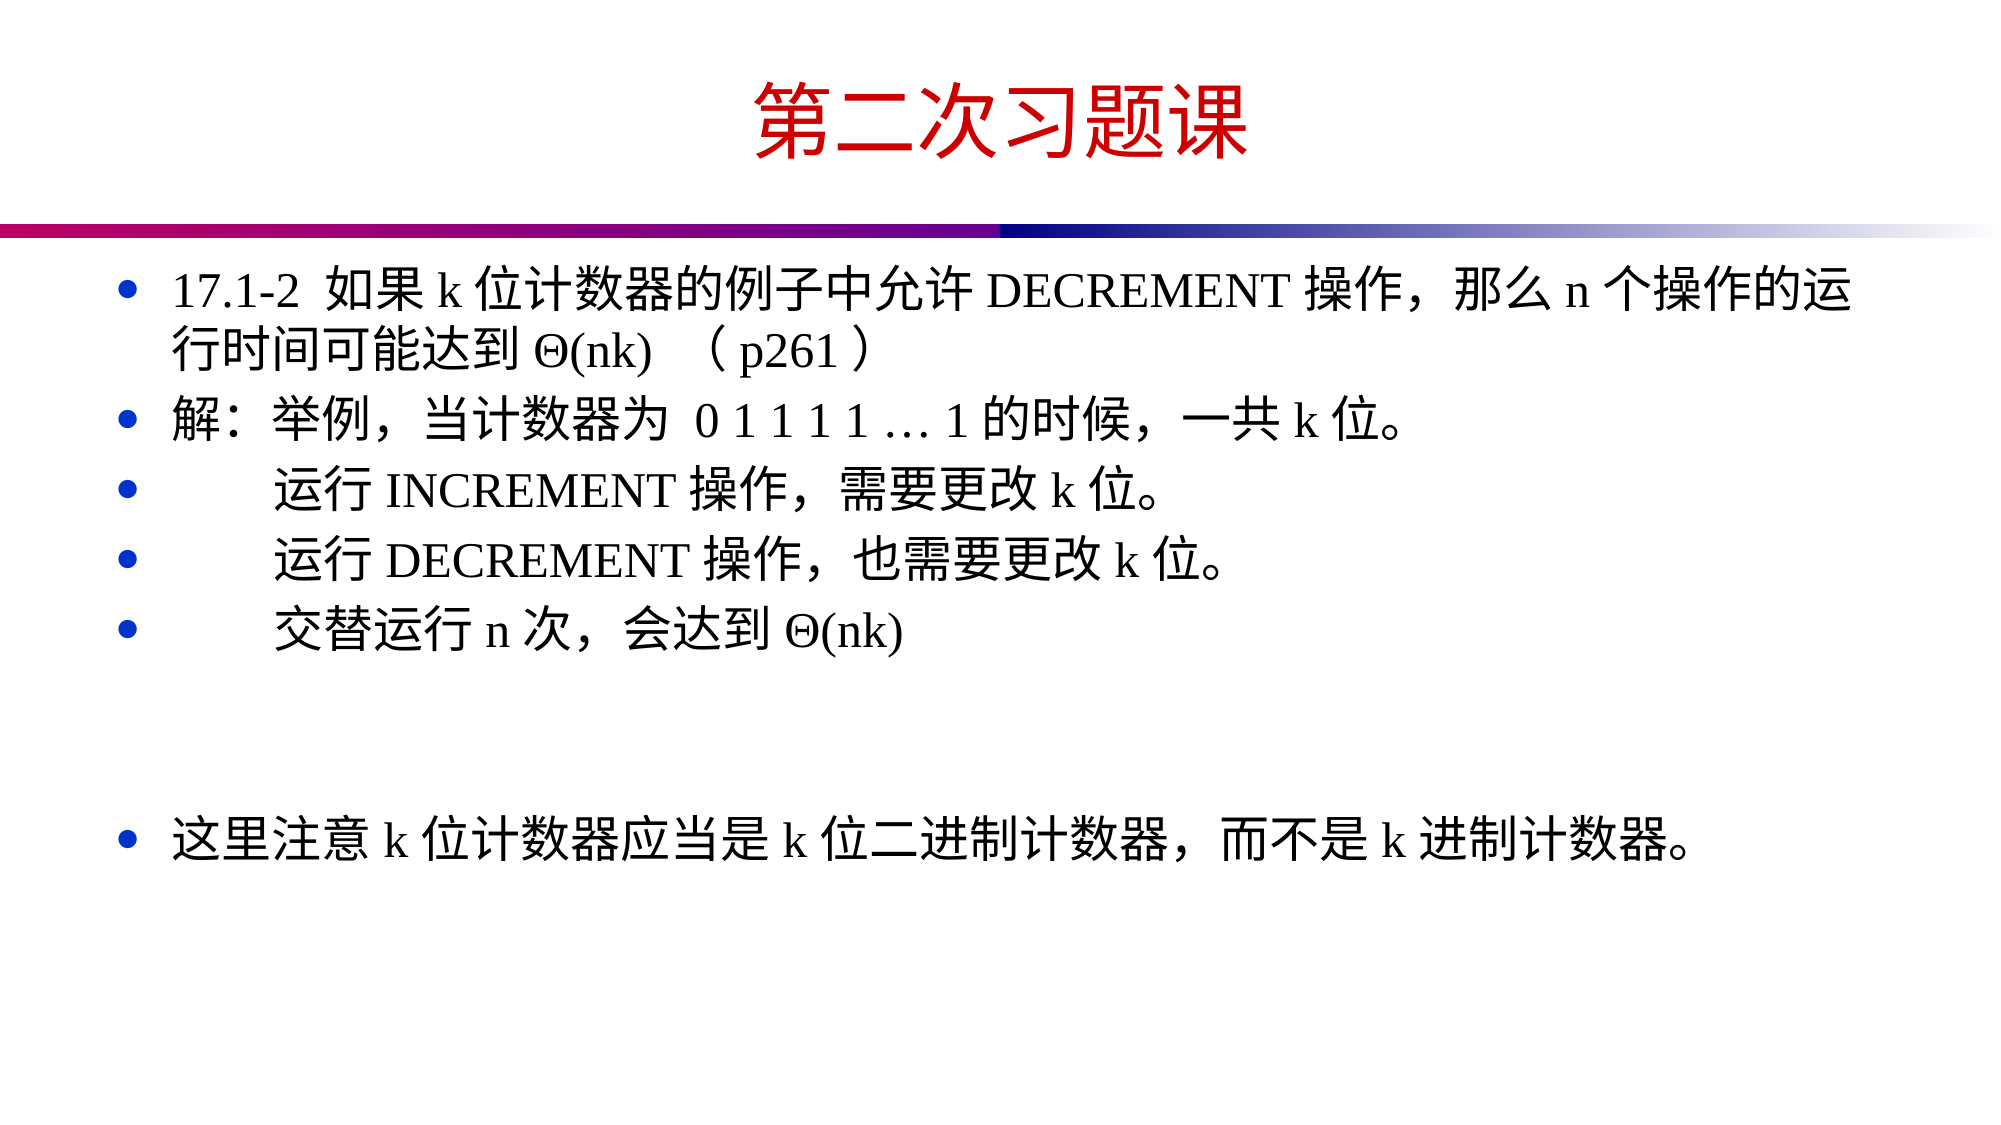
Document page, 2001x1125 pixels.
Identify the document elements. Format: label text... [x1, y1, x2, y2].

title 第二次习题课 [99, 37, 1900, 200]
list 17.1-2 如果k位计数器的例子中允许DECREMENT操作，那么n个操作的运行时间可能达到Θ(nk) （p261） 解：举例，当计数器为 0 1 1 1 1 … 1的时候，一共k位。 运行INCREMENT操作，需要更改k位。 运行DECREMENT操作，也需要更改k位。 交替运行n次，会达到Θ(nk) 这里注意k位计数器应当是k位二进制计数器，而不是k进制计数器。 [99, 249, 1900, 963]
